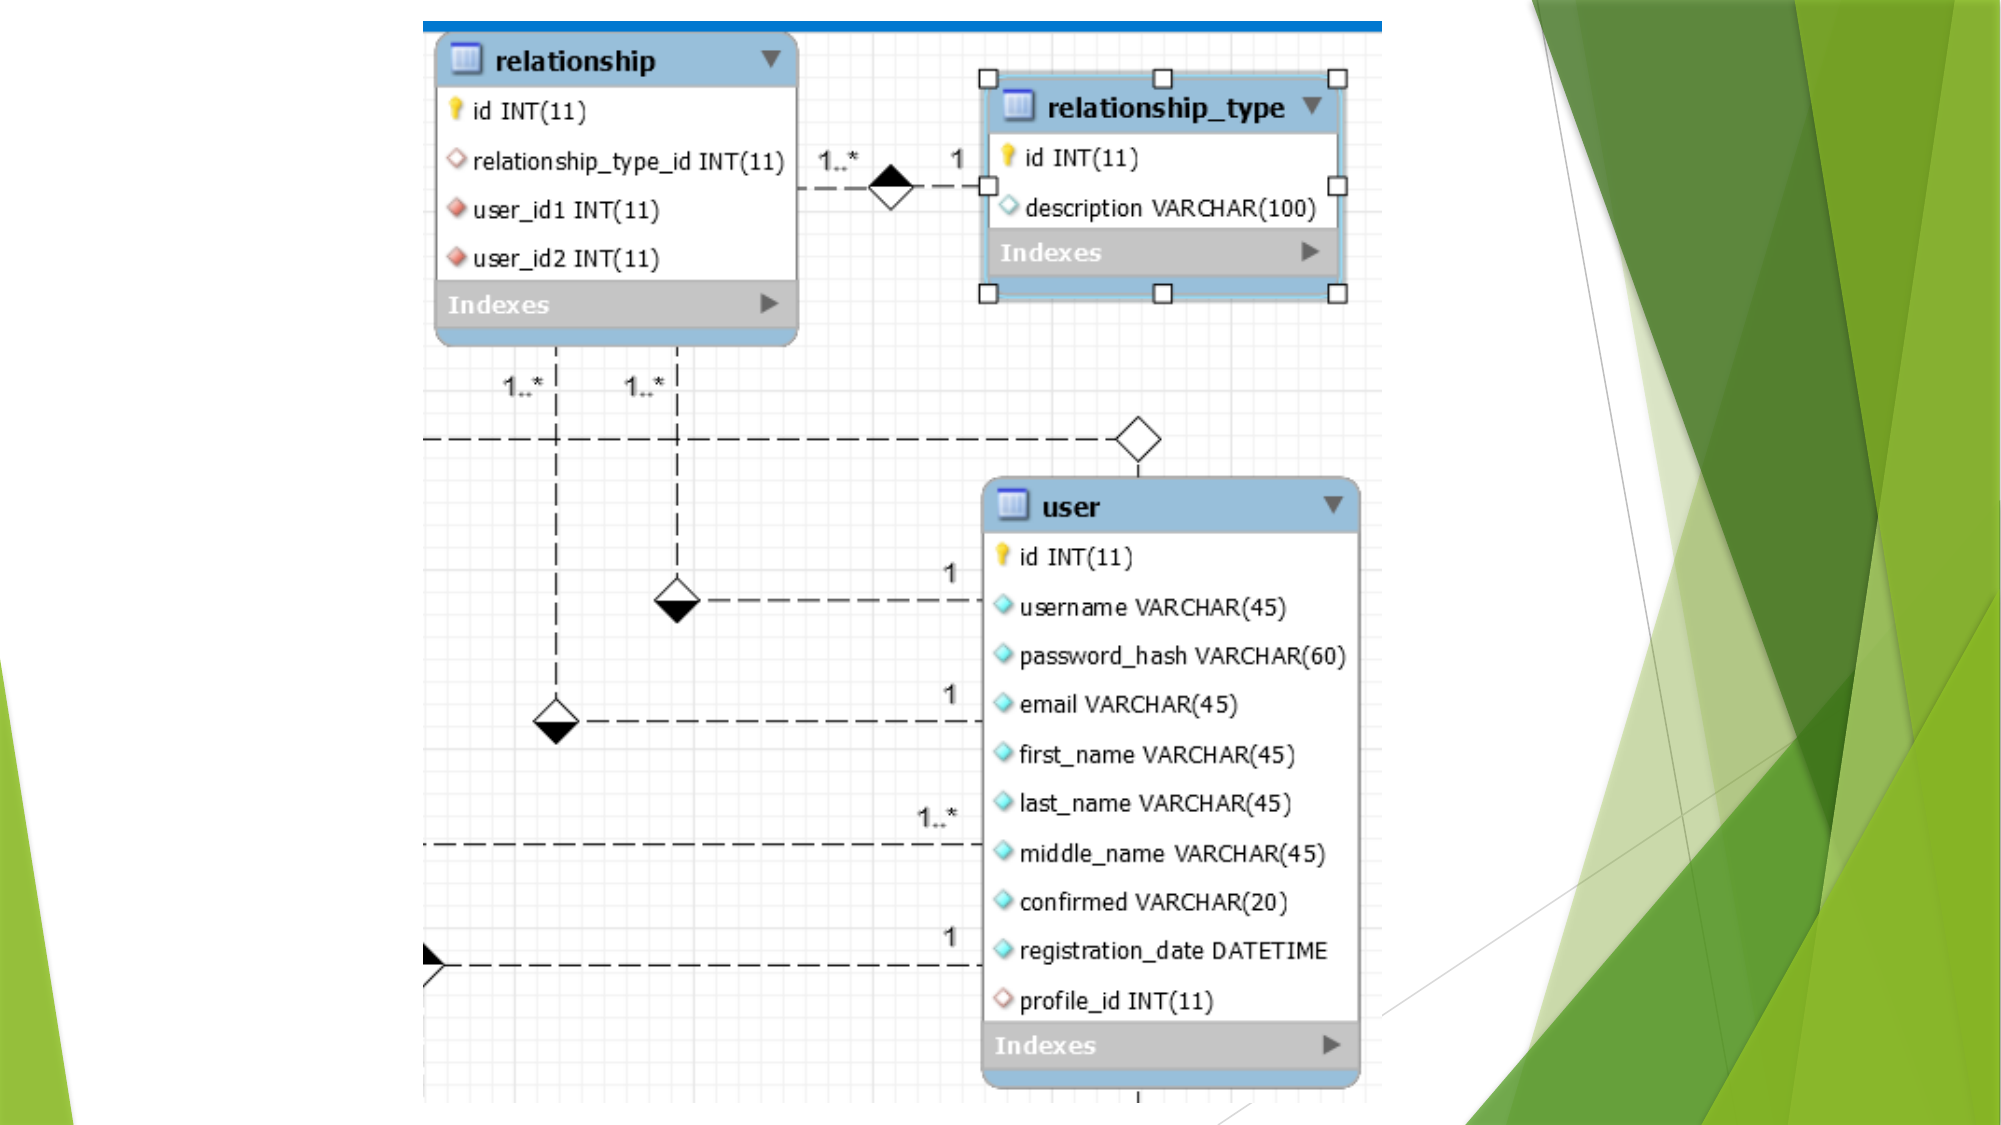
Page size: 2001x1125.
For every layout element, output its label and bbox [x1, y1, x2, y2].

list [422, 20, 1382, 1104]
